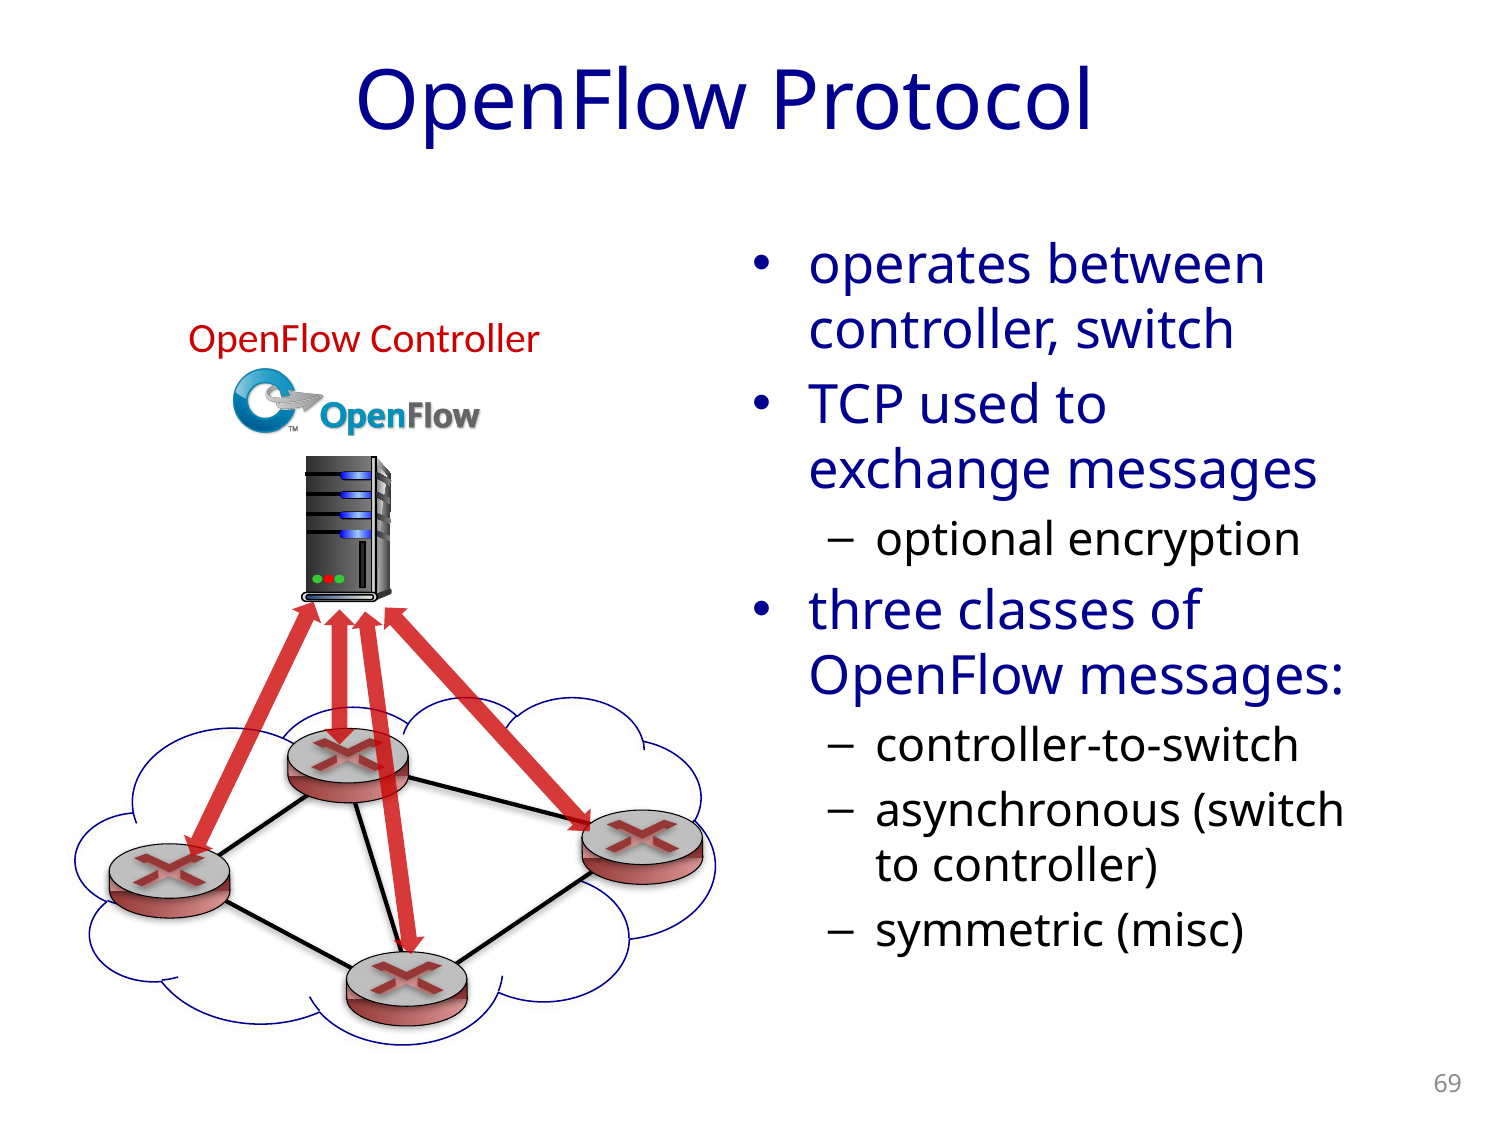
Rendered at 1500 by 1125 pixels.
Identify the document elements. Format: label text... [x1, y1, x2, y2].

slide_number 69 [1387, 1062, 1478, 1107]
list operates between controller, switch TCP used to exchange messages optional encryption three classes of OpenFlow messages: controller-to-switch asynchronous (switch to controller) symmetric (misc) [737, 221, 1363, 985]
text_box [75, 303, 716, 1044]
title OpenFlow Protocol [87, 2, 1363, 191]
